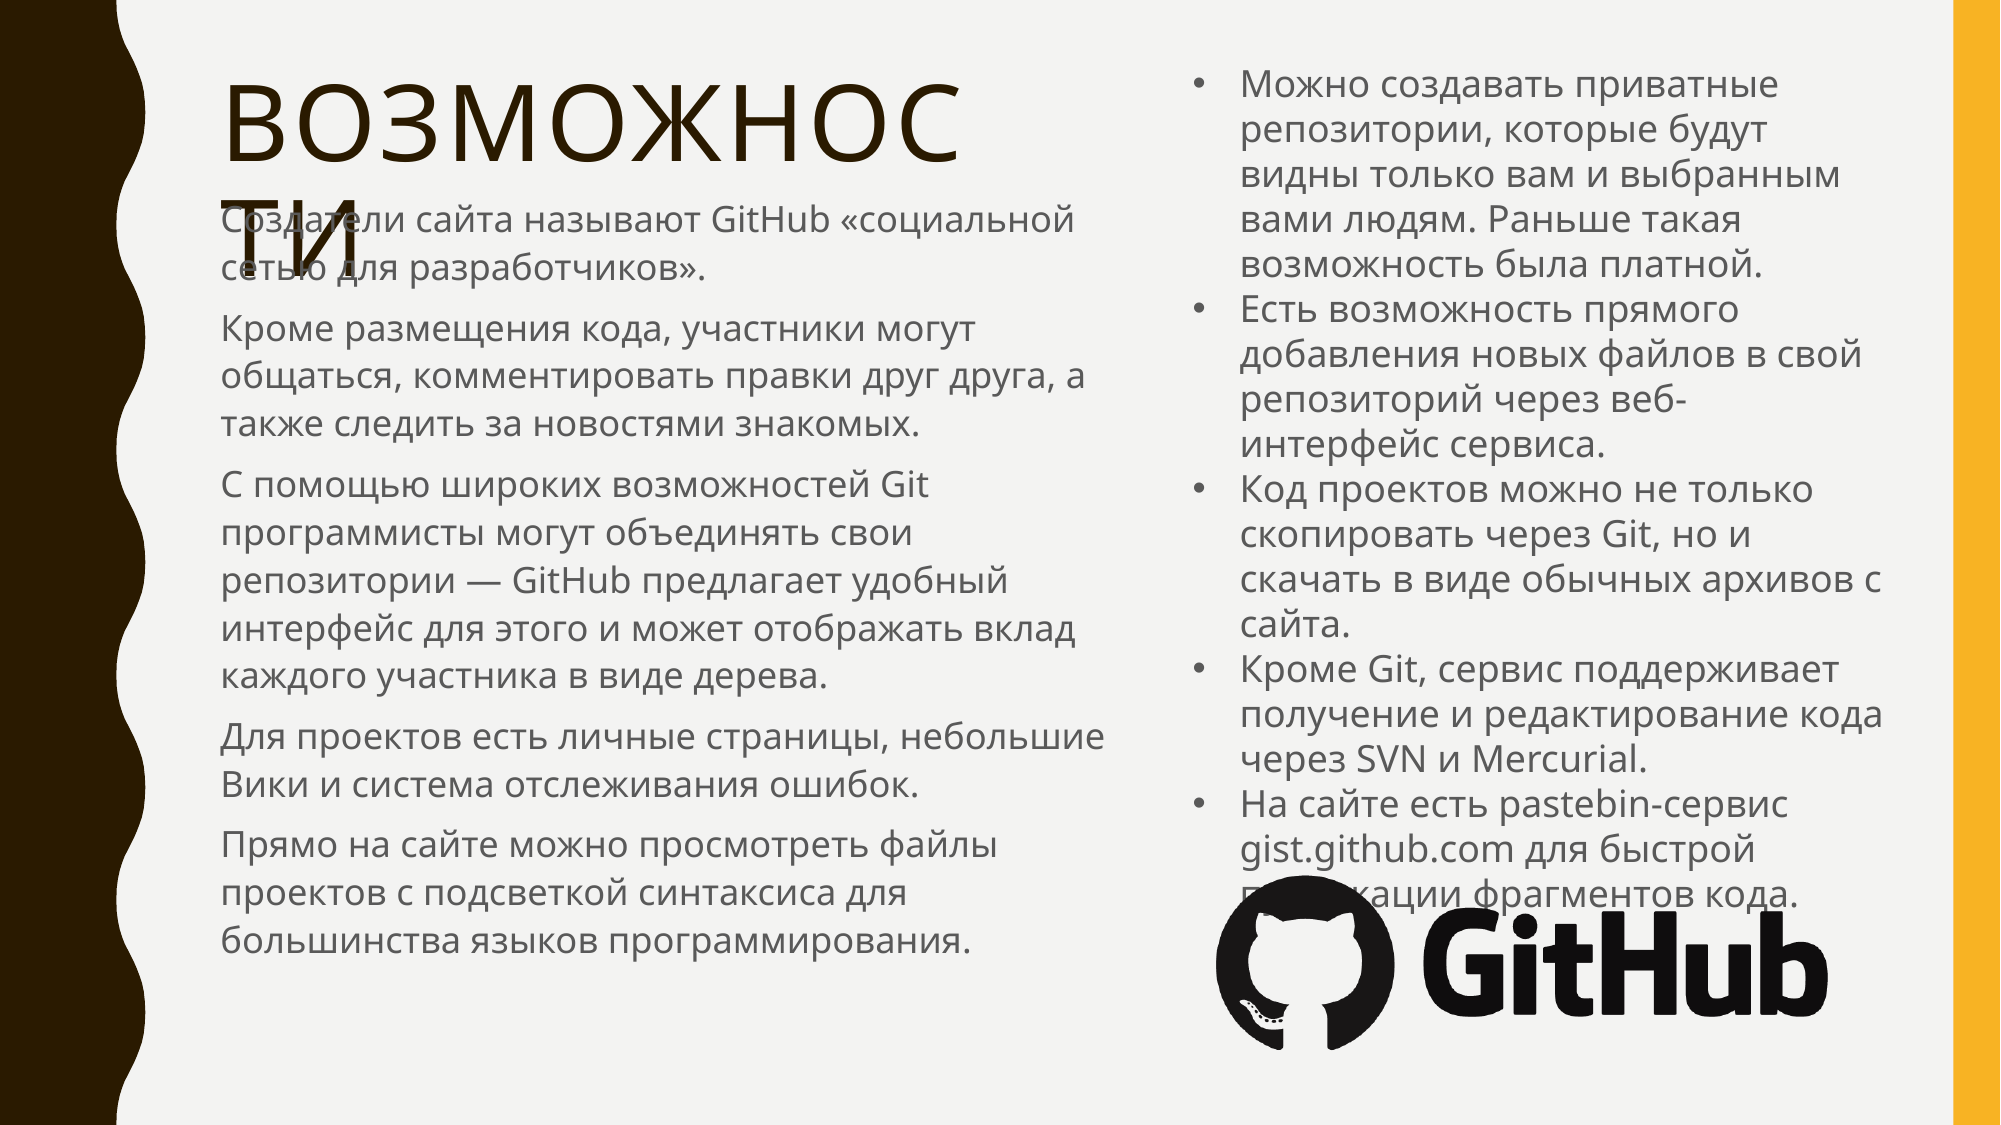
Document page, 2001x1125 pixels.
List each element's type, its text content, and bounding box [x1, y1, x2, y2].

list Создатели сайта называют GitHub «социальной сетью для разработчиков». Кроме размещения кода, участники могут общаться, комментировать правки друг друга, а также следить за новостями знакомых. С помощью широких возможностей Git программисты могут объединять свои репозитории — GitHub предлагает удобный интерфейс для этого и может отображать вклад каждого участника в виде дерева. Для проектов есть личные страницы, небольшие Вики и система отслеживания ошибок. Прямо на сайте можно просмотреть файлы проектов с подсветкой синтаксиса для большинства языков программирования. [205, 184, 1134, 1010]
text_box Можно создавать приватные репозитории, которые будут видны только вам и выбранным вами людям. Раньше такая возможность была платной. Есть возможность прямого добавления новых файлов в свой репозиторий через веб-интерфейс сервиса. Код проектов можно не только скопировать через Git, но и скачать в виде обычных архивов с сайта. Кроме Git, сервис поддерживает получение и редактирование кода через SVN и Mercurial. На сайте есть pastebin-сервис gist.github.com для быстрой публикации фрагментов кода. [1177, 52, 1901, 812]
picture [1116, 812, 1927, 1113]
title возможности [205, 62, 1022, 184]
